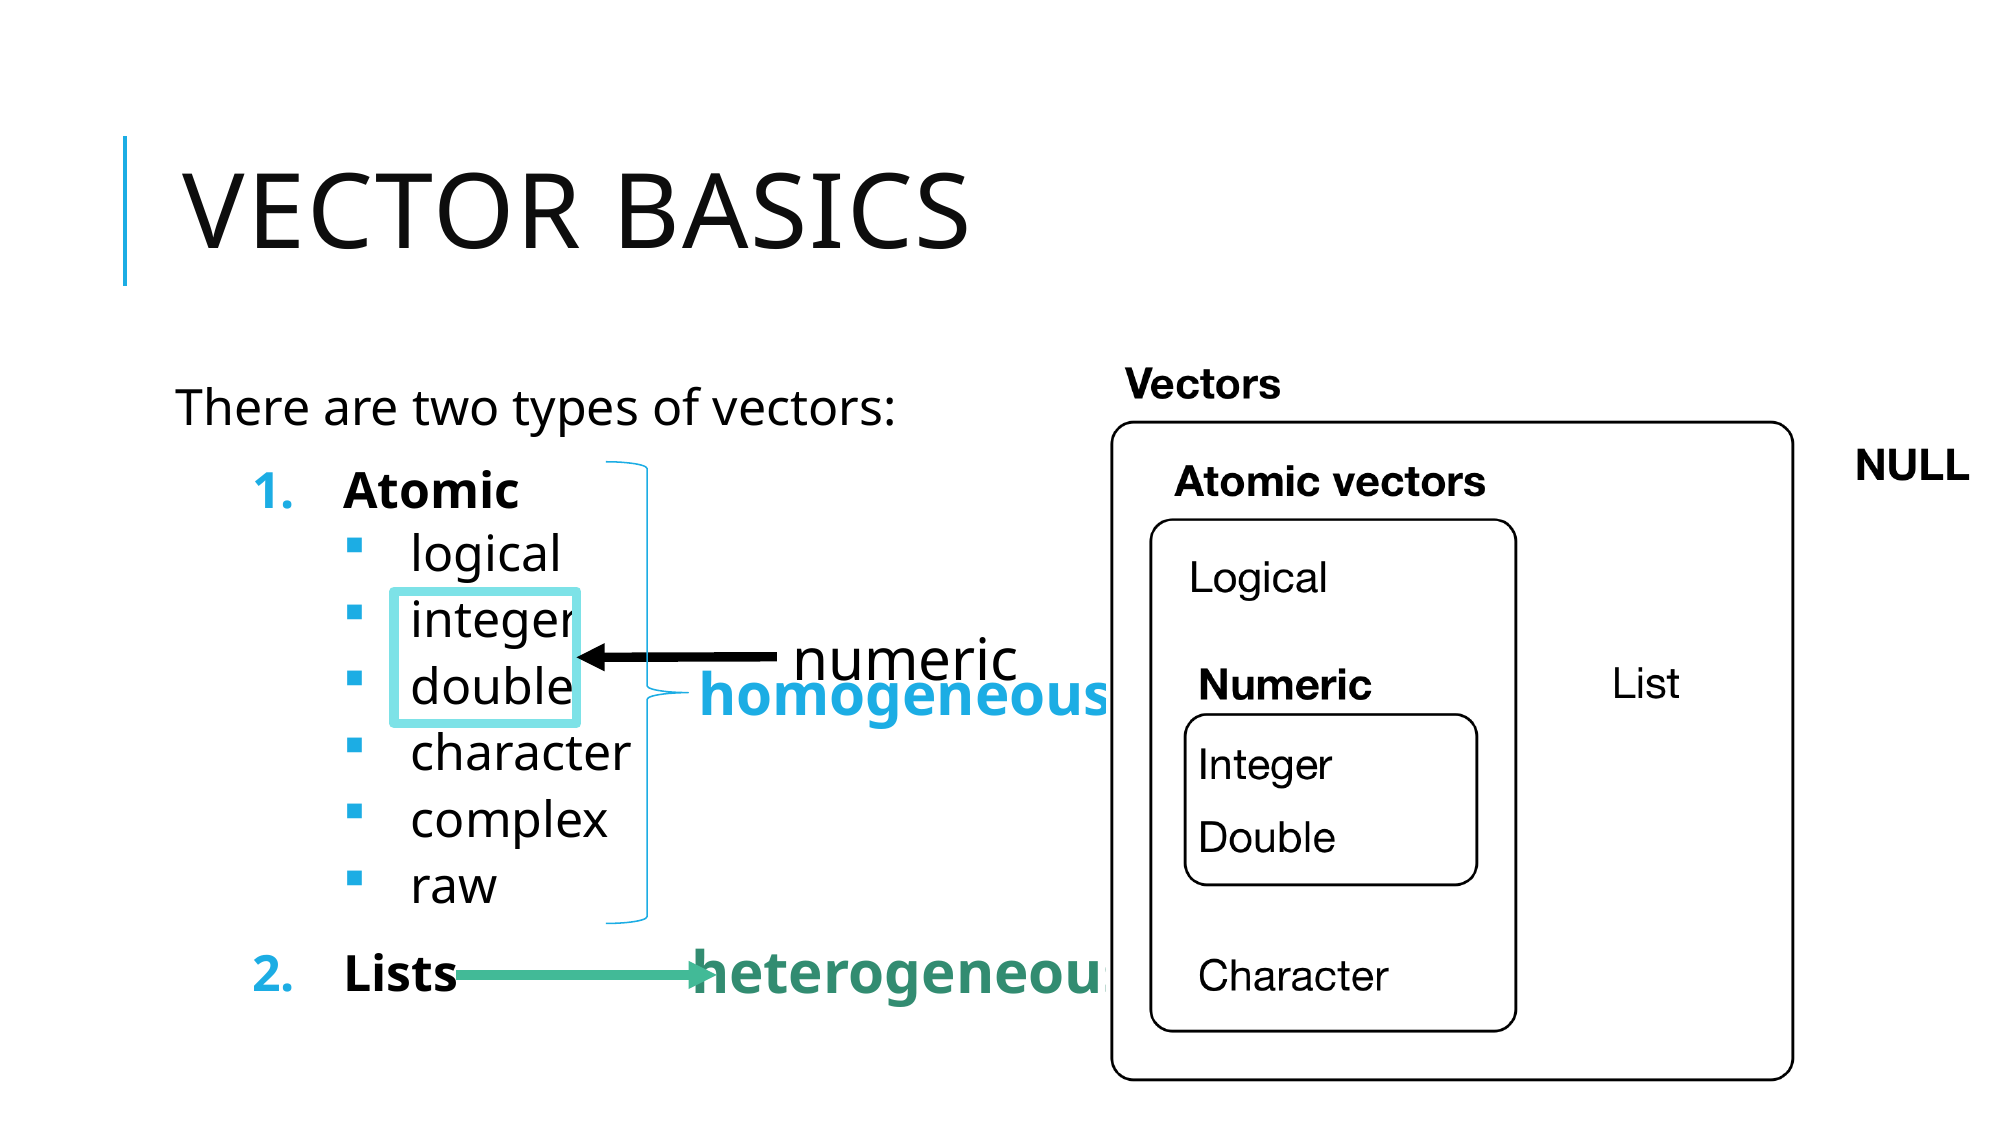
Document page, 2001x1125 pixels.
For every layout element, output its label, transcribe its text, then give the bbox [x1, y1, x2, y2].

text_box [605, 461, 1095, 922]
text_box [455, 927, 1098, 1014]
list There are two types of vectors: Atomic logical integer double character complex raw Lists [168, 375, 1098, 1035]
title Vector basics [168, 96, 1763, 342]
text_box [393, 590, 598, 724]
picture [1105, 341, 1984, 1085]
